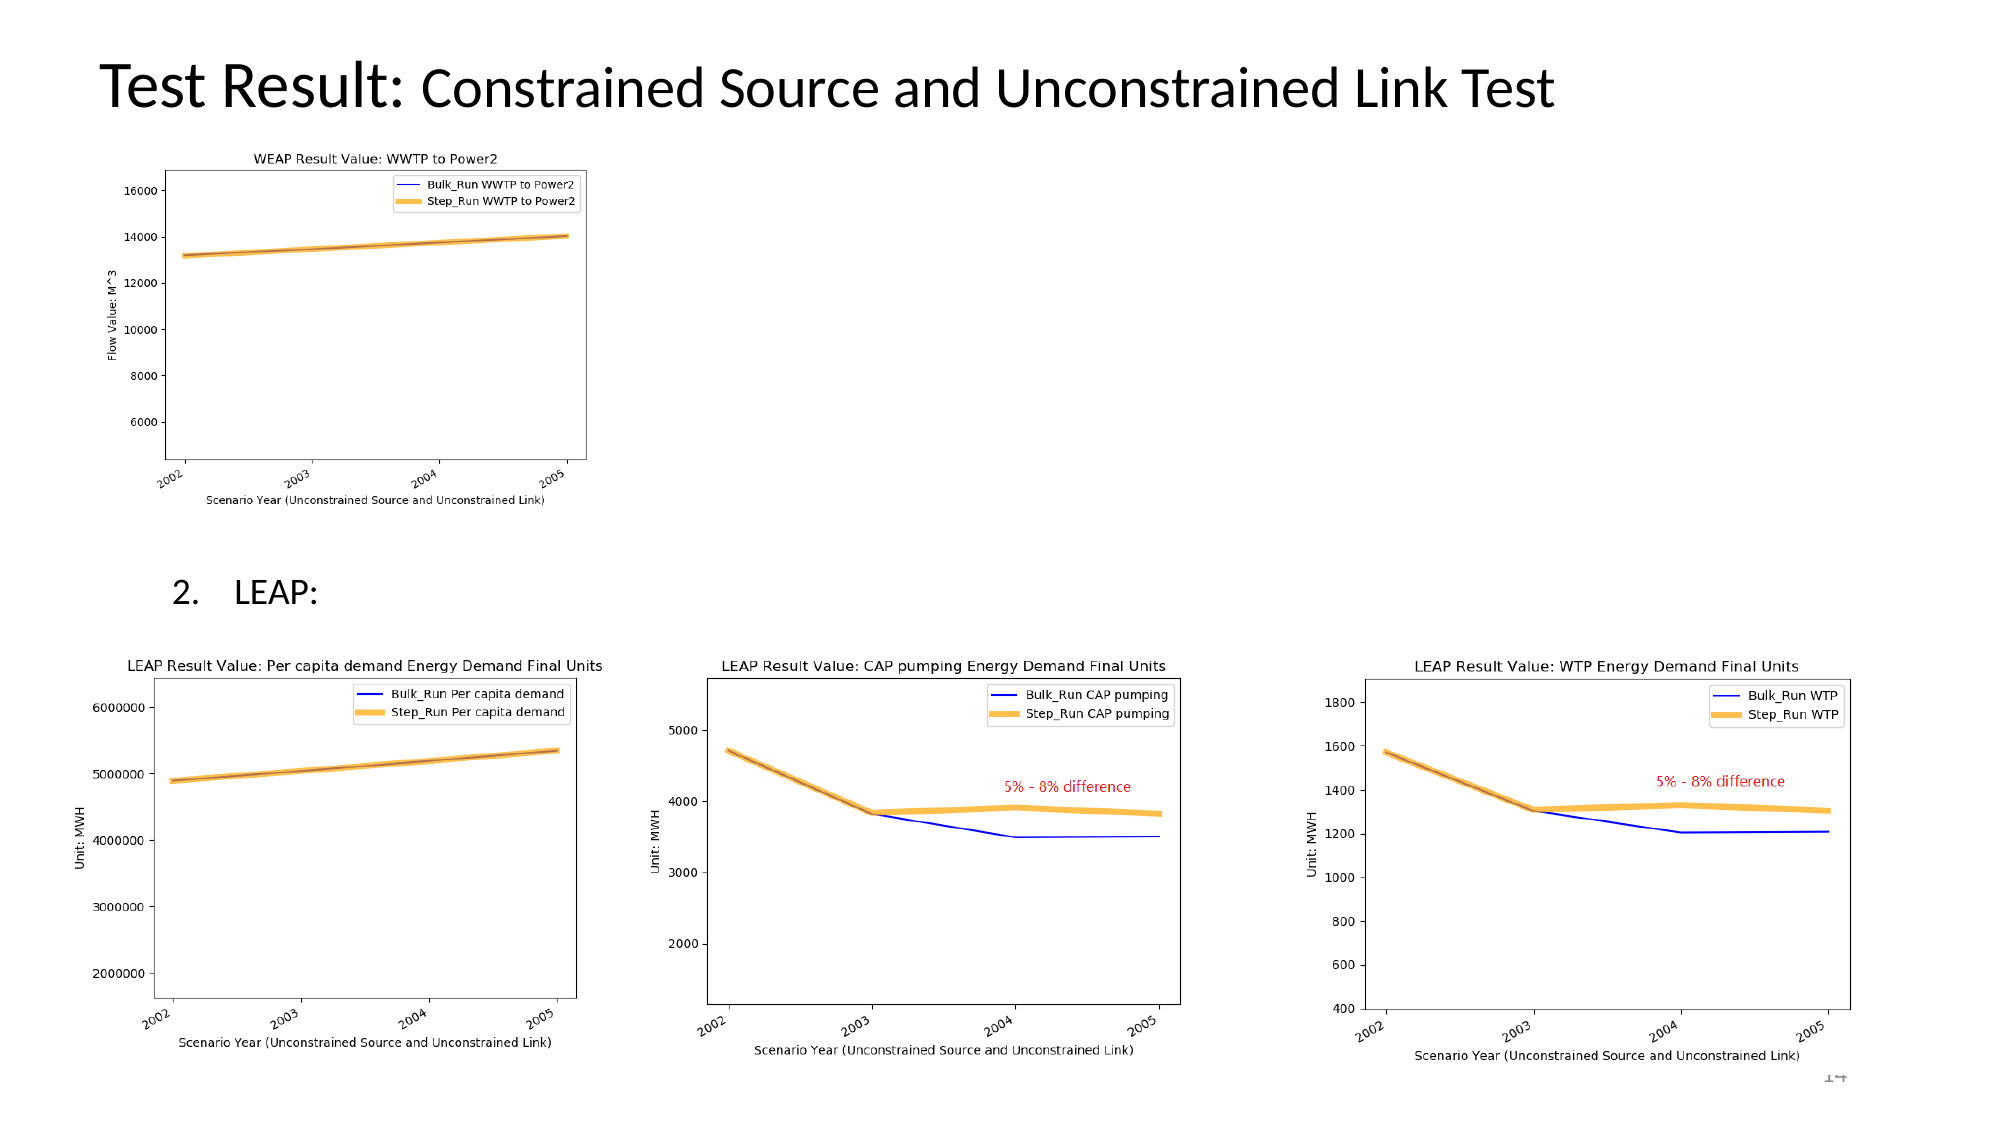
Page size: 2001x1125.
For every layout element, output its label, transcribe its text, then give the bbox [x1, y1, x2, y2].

picture [1293, 647, 1863, 1075]
picture [636, 647, 1198, 1069]
slide_number 14 [1412, 1075, 1863, 1103]
text_box Test Result: Constrained Source and Unconstrained Link Test [85, 33, 1734, 129]
picture [62, 647, 613, 1061]
picture [96, 141, 597, 517]
text_box 2. LEAP: [157, 559, 335, 620]
